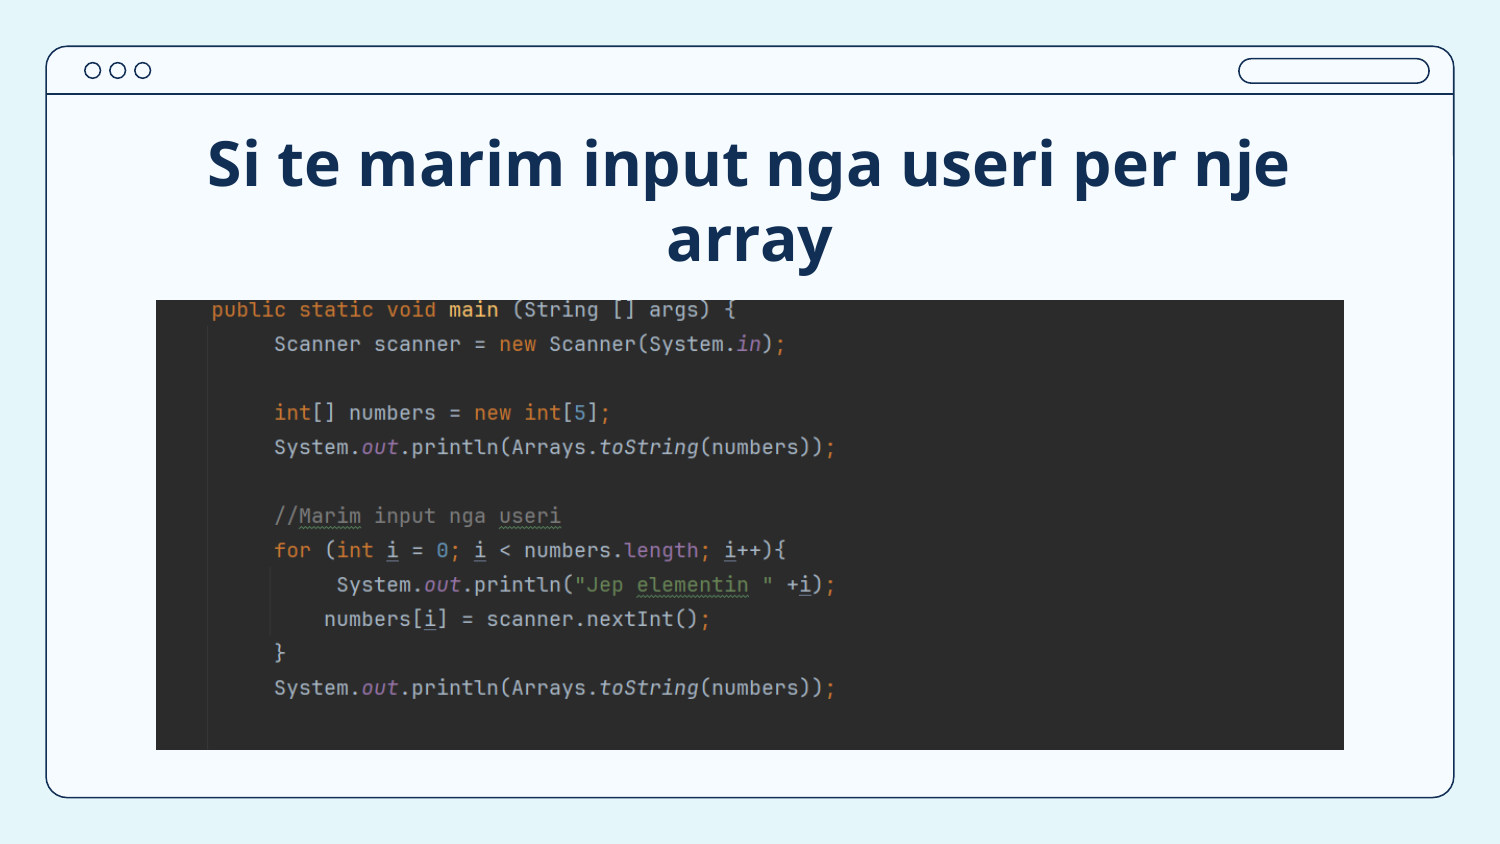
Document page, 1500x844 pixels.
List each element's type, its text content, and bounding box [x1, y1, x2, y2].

picture [156, 300, 1344, 751]
title Si te marim input nga useri per nje array [118, 109, 1382, 278]
